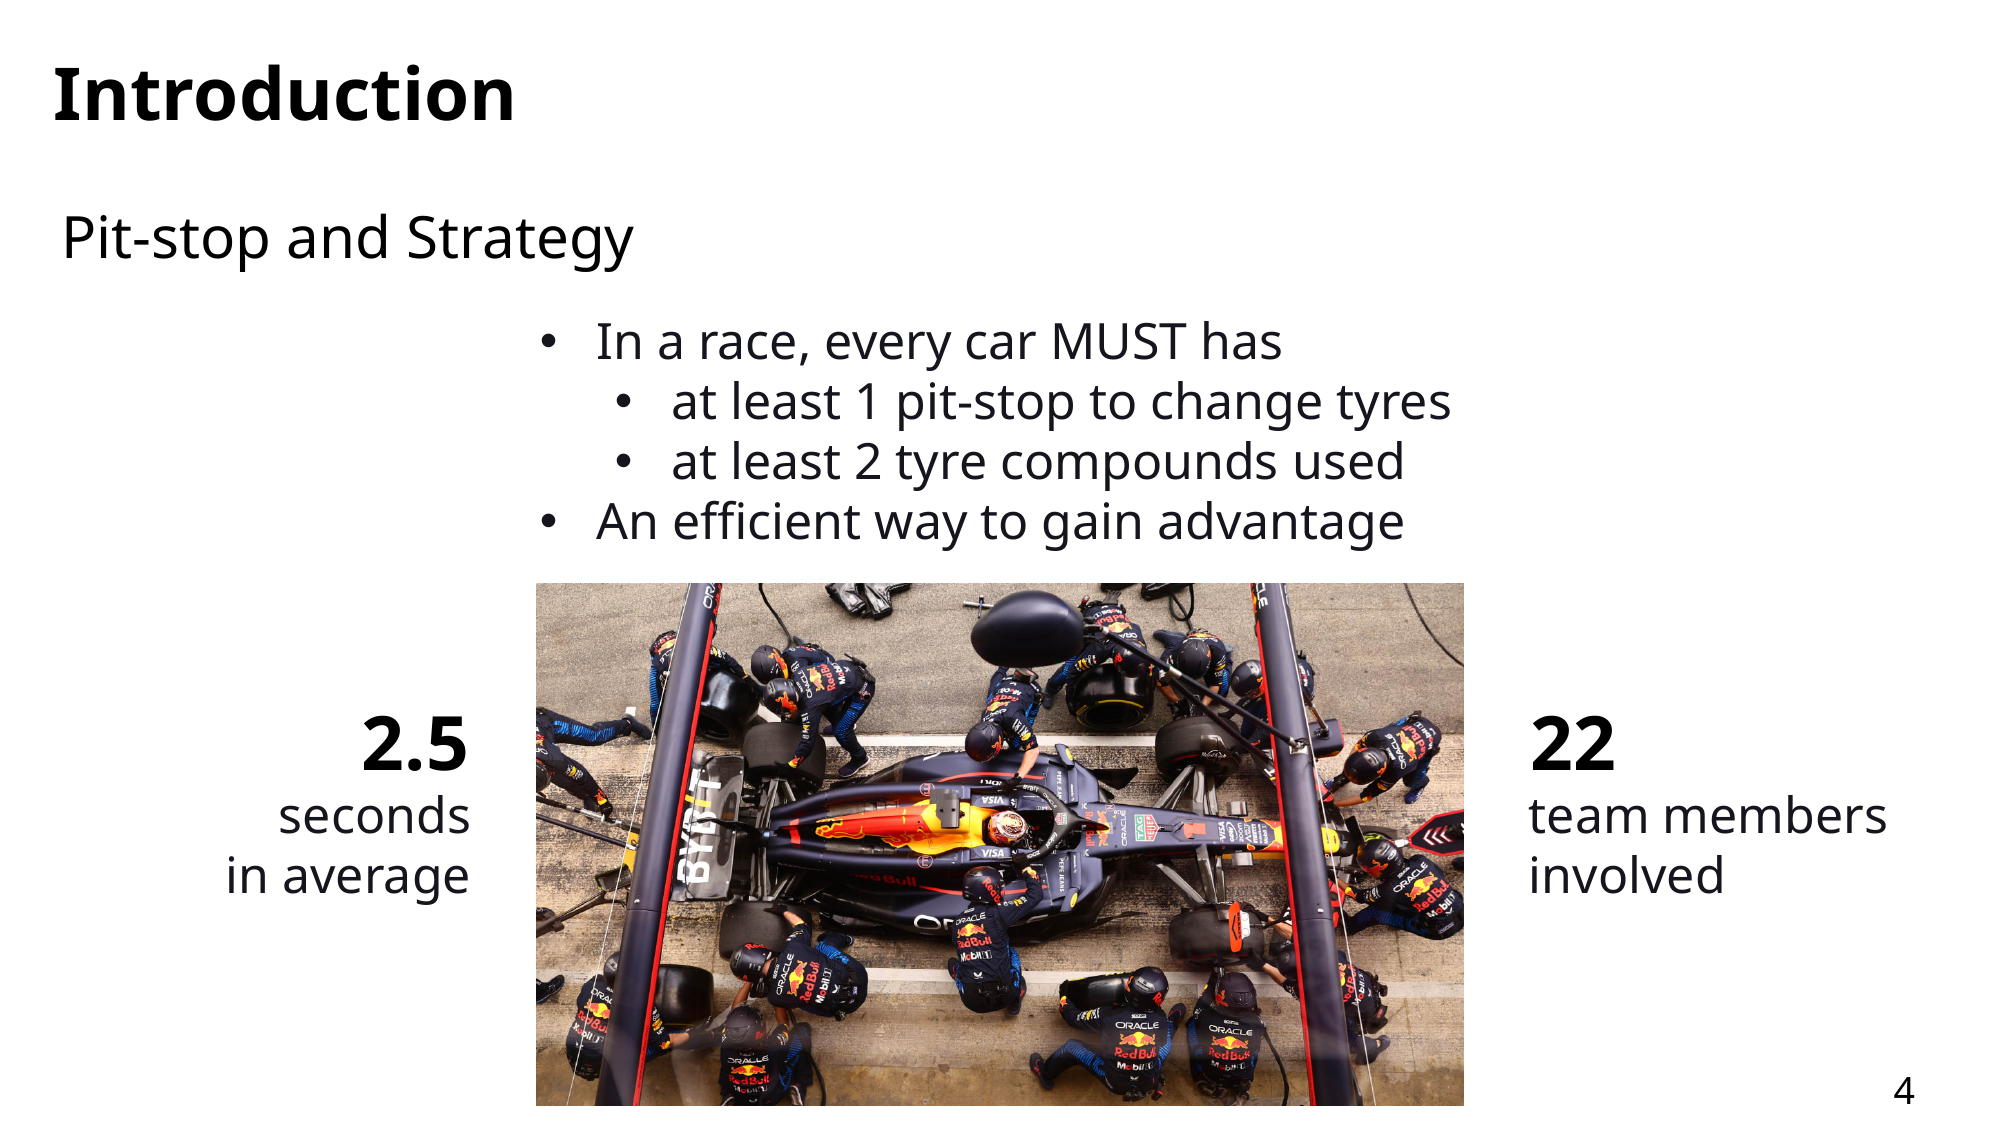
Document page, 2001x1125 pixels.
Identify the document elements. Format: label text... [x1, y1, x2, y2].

text_box seconds in average [210, 776, 486, 911]
text_box 2.5 [347, 687, 485, 793]
text_box team members involved [1514, 776, 1904, 911]
text_box Pit-stop and Strategy [46, 193, 650, 278]
text_box In a race, every car MUST has at least 1 pit-stop to change tyres at least 2 tyre compounds used An efficient way to gain advantage [525, 302, 1468, 558]
text_box 22 [1515, 687, 1632, 793]
text_box Introduction [38, 0, 2000, 193]
picture [535, 583, 1465, 1106]
text_box 4 [1878, 1059, 2000, 1120]
